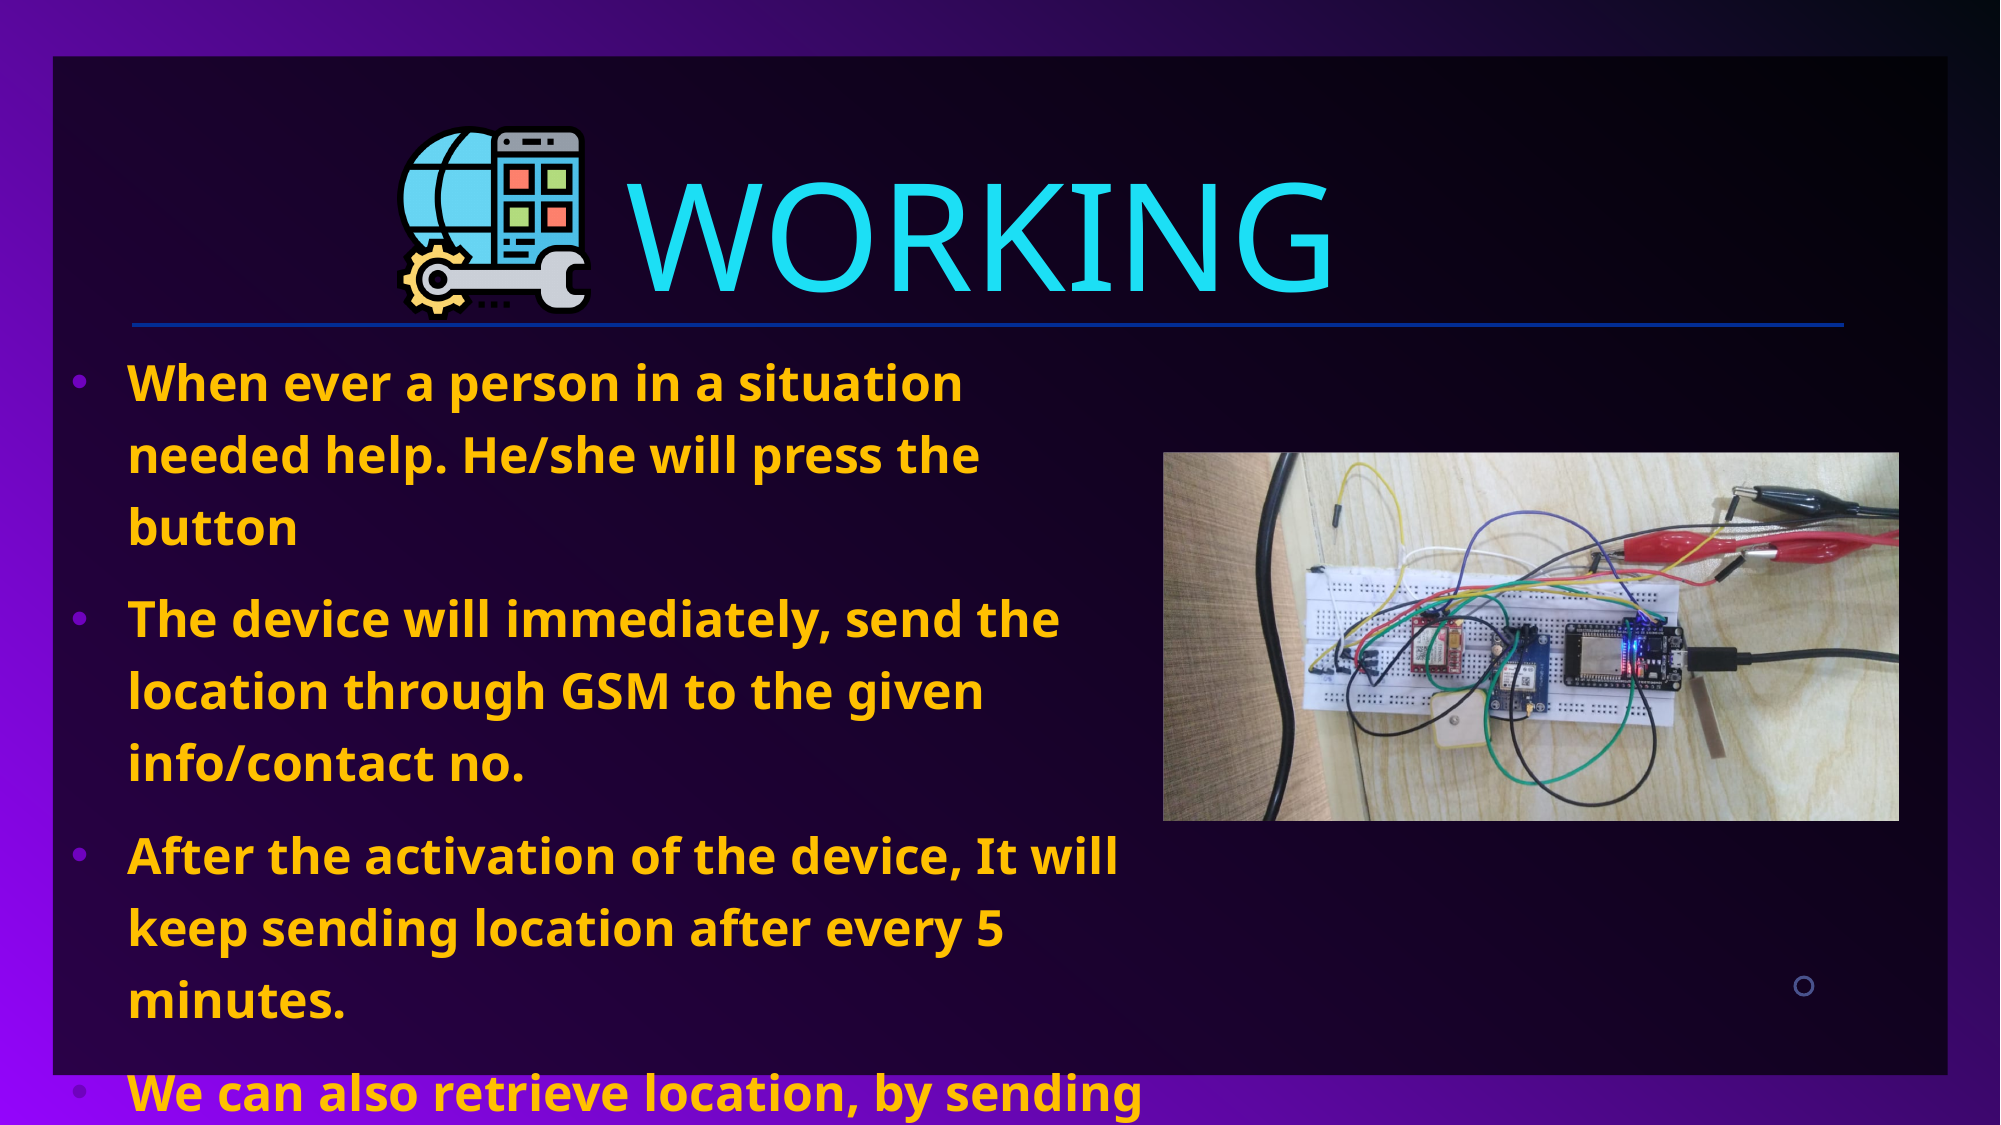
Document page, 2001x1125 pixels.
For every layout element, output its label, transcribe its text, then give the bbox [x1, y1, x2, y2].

picture [397, 126, 591, 320]
picture [1164, 453, 1347, 821]
picture [1715, 453, 1899, 821]
list When ever a person in a situation needed help. He/she will press the button The device will immediately, send the location through GSM to the given info/contact no. After the activation of the device, It will keep sending location after every 5 minutes. We can also retrieve location, by sending ‘get location’ command to GSM,During the 5 minutes interval. [55, 331, 1164, 821]
title WORKING [121, 113, 1845, 332]
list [1347, 269, 1715, 1004]
